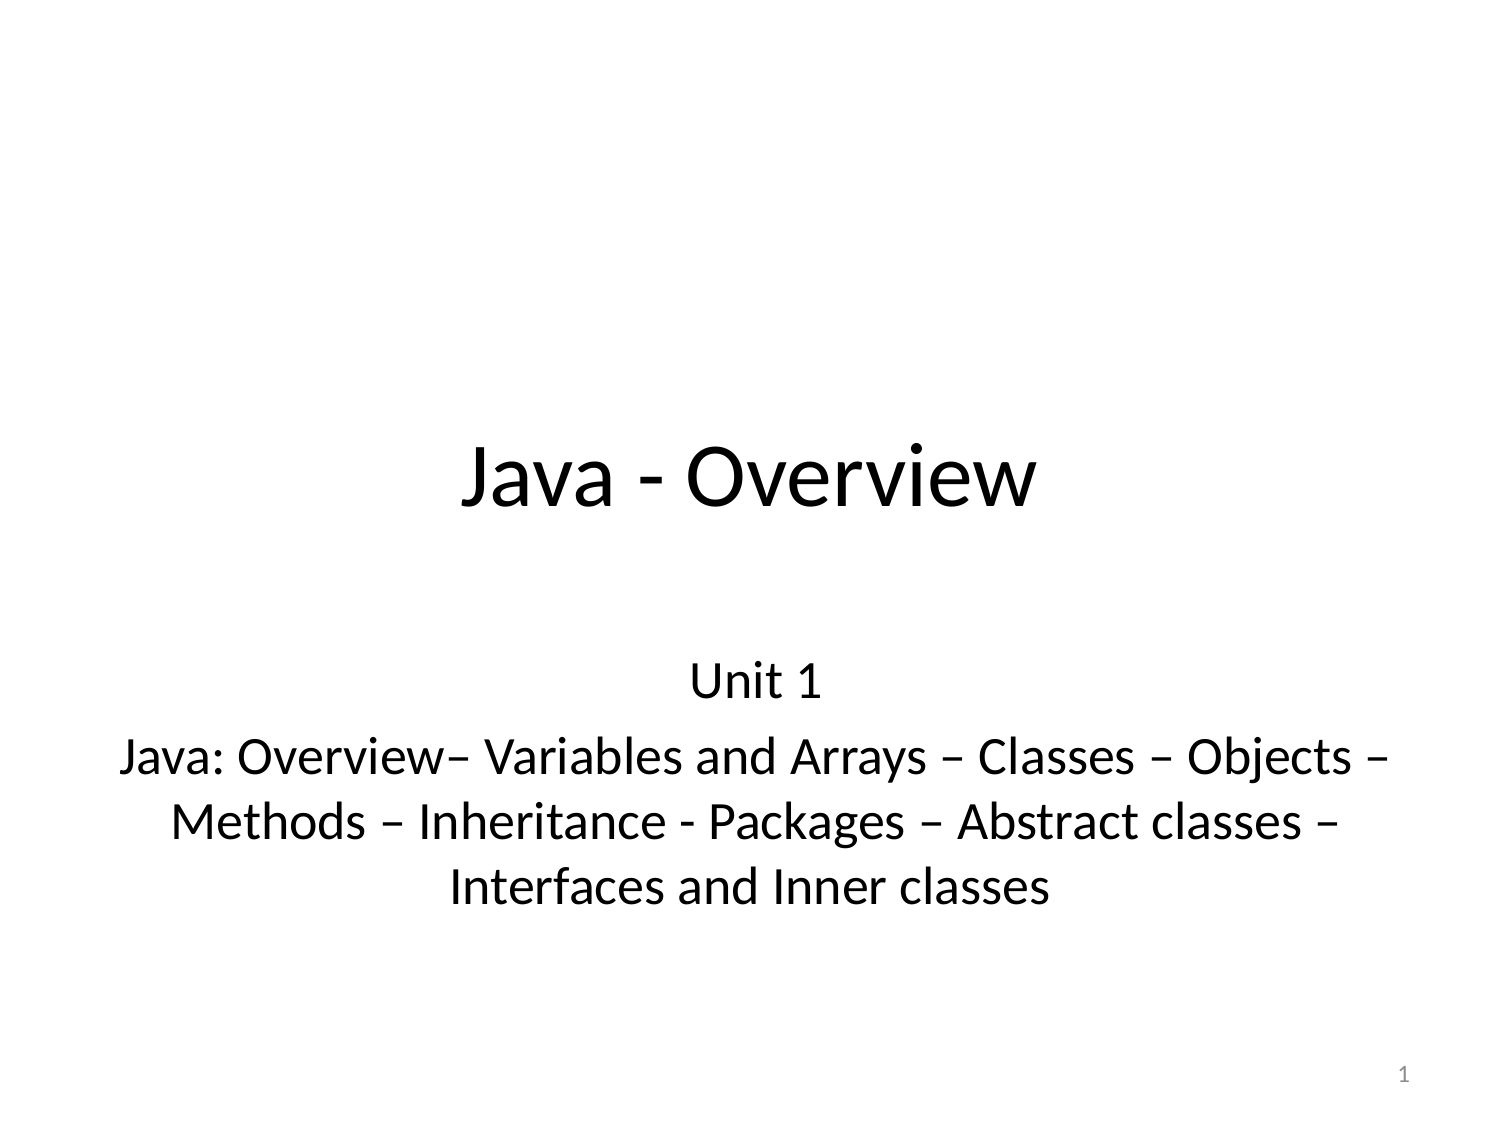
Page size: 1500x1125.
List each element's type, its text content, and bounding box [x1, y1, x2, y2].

subtitle Unit 1 Java: Overview– Variables and Arrays – Classes – Objects – Methods – Inheritance - Packages – Abstract classes – Interfaces and Inner classes [75, 637, 1438, 925]
slide_number 1 [1074, 1042, 1425, 1103]
title Java - Overview [112, 349, 1388, 591]
